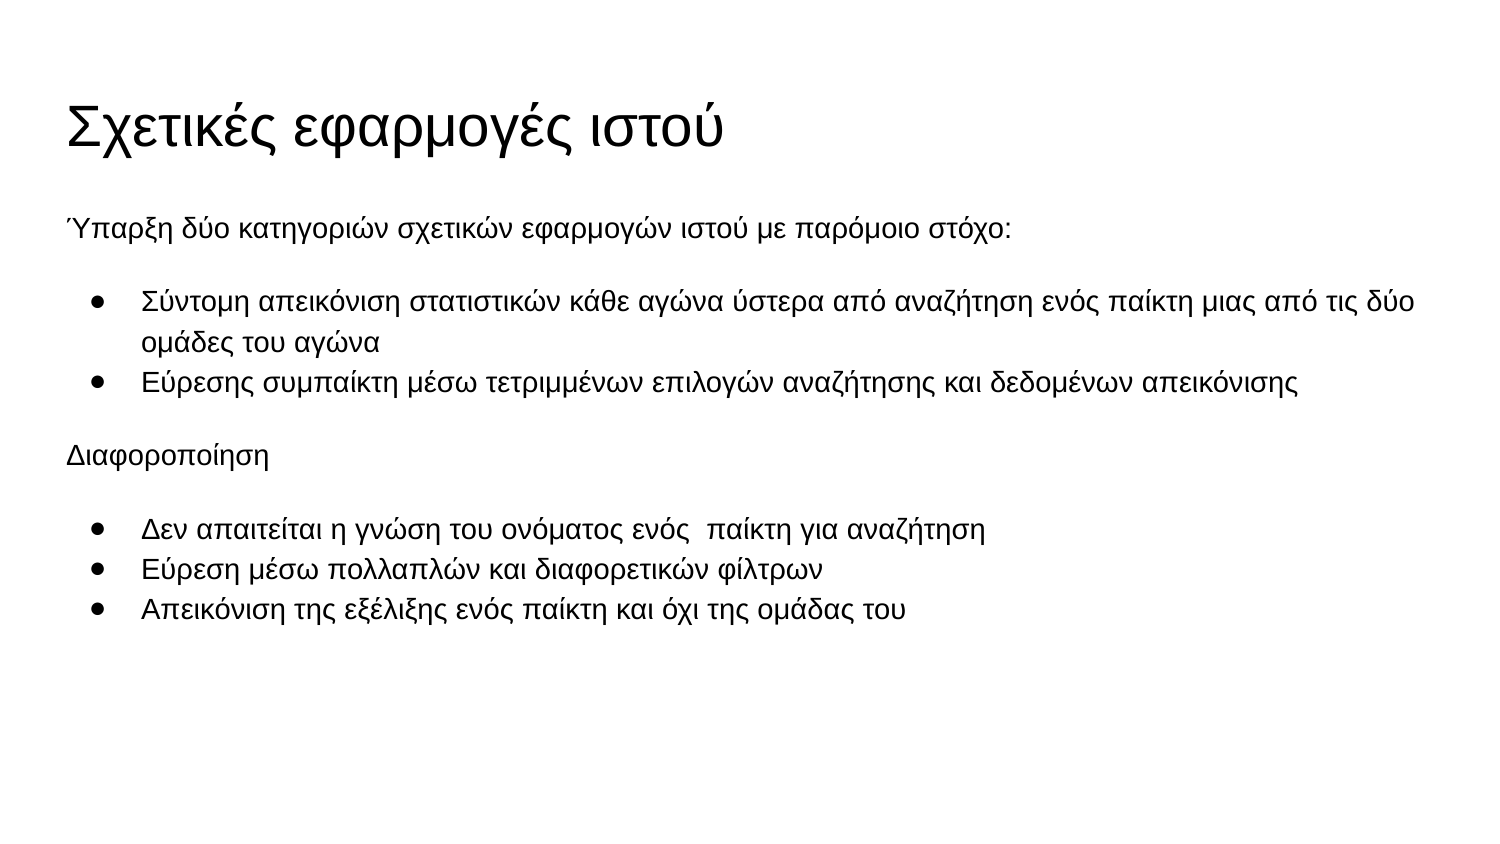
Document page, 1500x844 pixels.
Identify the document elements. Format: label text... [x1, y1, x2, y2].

list Ύπαρξη δύο κατηγοριών σχετικών εφαρμογών ιστού με παρόμοιο στόχο: Σύντομη απεικόνιση στατιστικών κάθε αγώνα ύστερα από αναζήτηση ενός παίκτη μιας από τις δύο ομάδες του αγώνα Εύρεσης συμπαίκτη μέσω τετριμμένων επιλογών αναζήτησης και δεδομένων απεικόνισης Διαφοροποίηση Δεν απαιτείται η γνώση του ονόματος ενός παίκτη για αναζήτηση Εύρεση μέσω πολλαπλών και διαφορετικών φίλτρων Απεικόνιση της εξέλιξης ενός παίκτη και όχι της ομάδας του [51, 189, 1449, 750]
title Σχετικές εφαρμογές ιστού [51, 72, 1449, 167]
